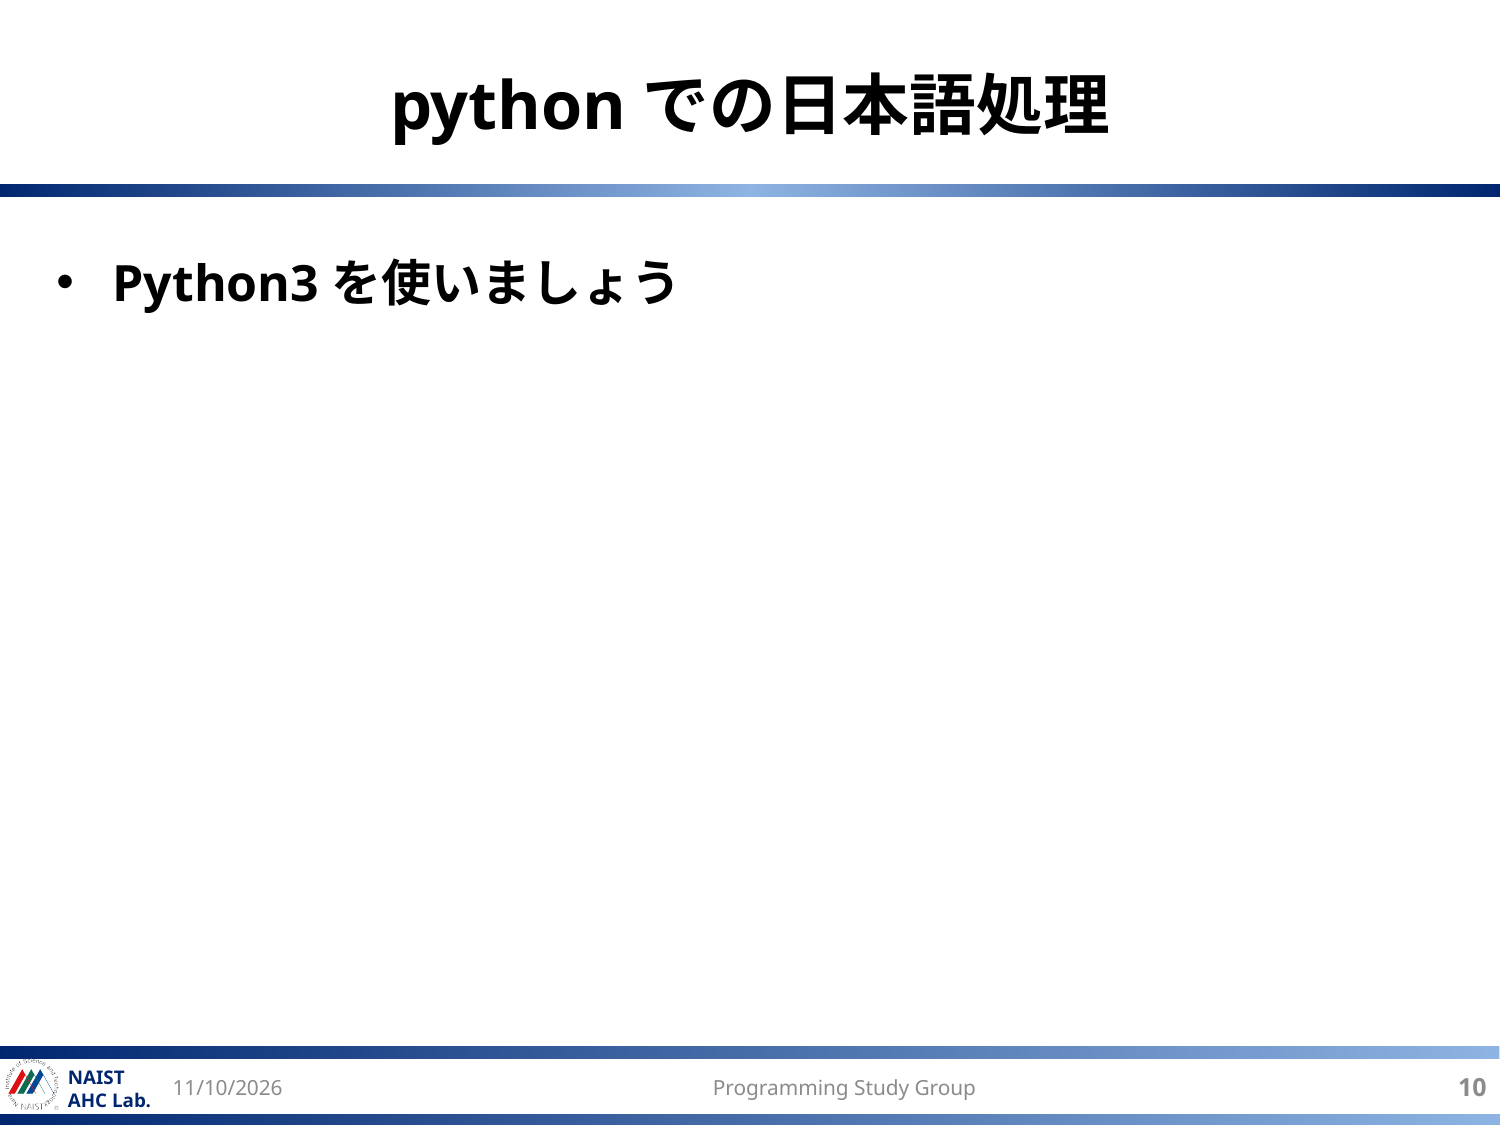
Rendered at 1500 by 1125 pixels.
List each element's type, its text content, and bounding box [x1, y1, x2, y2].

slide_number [157, 1058, 466, 1119]
title pythonでの日本語処理 [0, 8, 1500, 197]
list Python3を使いましょう [41, 243, 1459, 1035]
footer Programming Study Group [466, 1058, 1223, 1119]
picture [5, 1058, 59, 1110]
slide_number 10 [1305, 1058, 1500, 1119]
